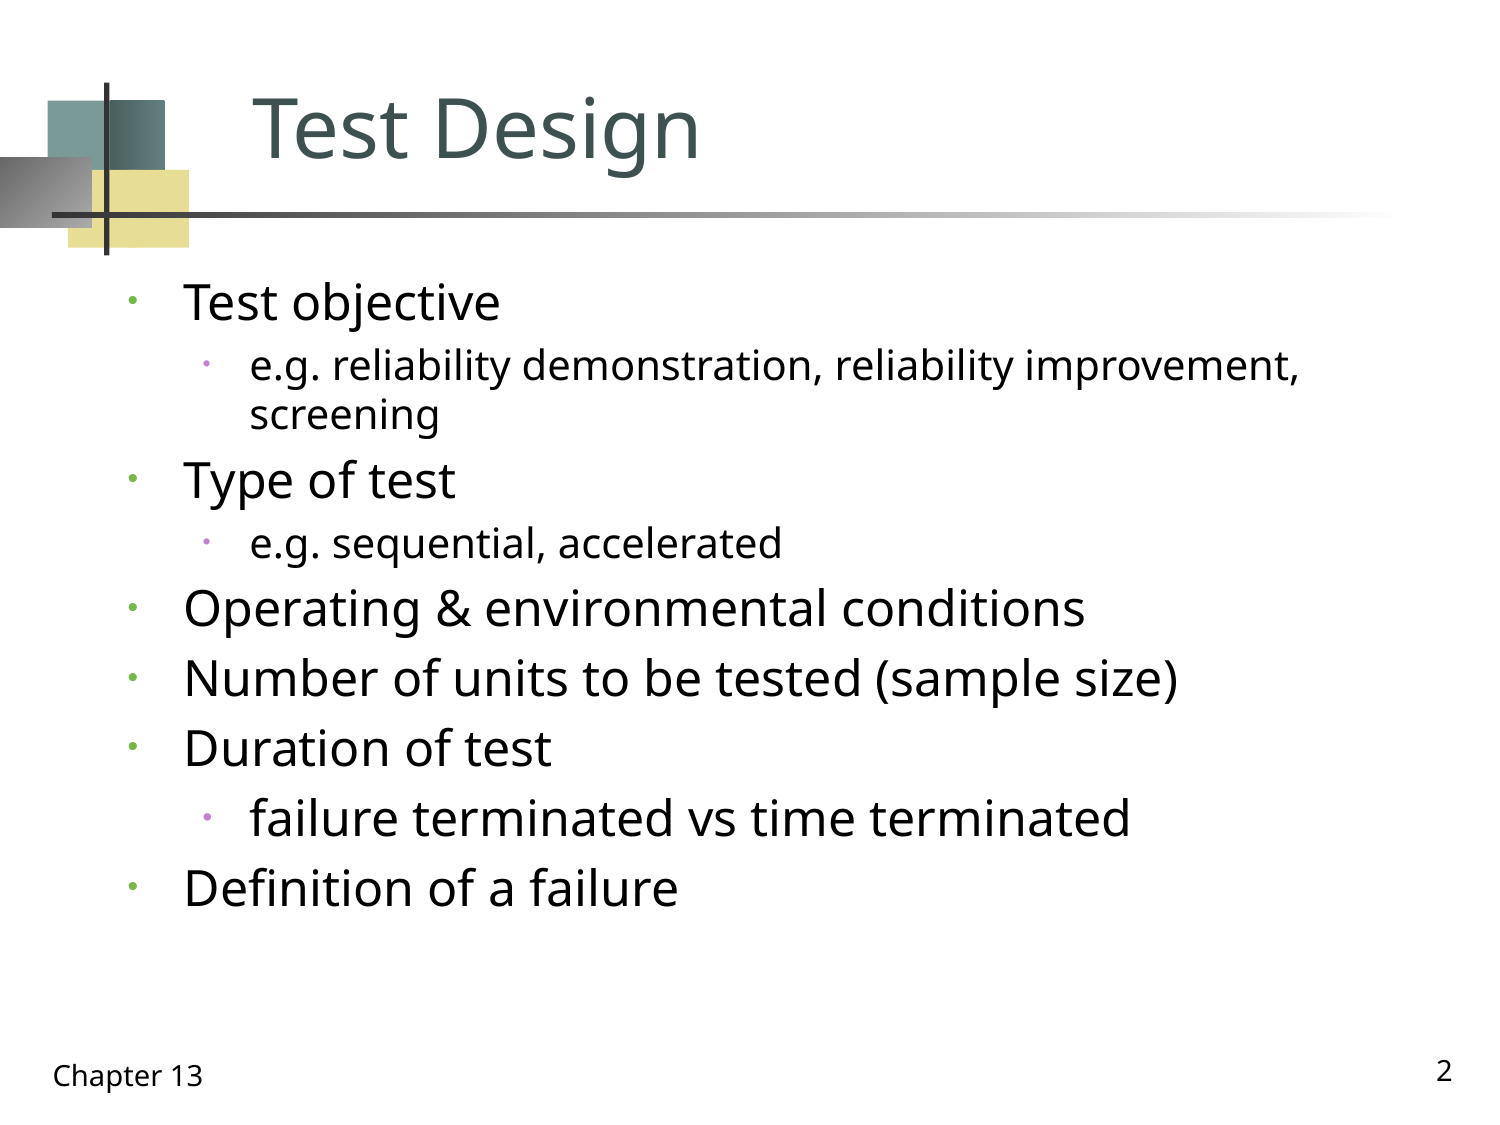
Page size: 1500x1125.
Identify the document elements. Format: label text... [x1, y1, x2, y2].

slide_number Chapter 13 [37, 1024, 351, 1101]
list Test objective e.g. reliability demonstration, reliability improvement, screening Type of test e.g. sequential, accelerated Operating & environmental conditions Number of units to be tested (sample size) Duration of test failure terminated vs time terminated Definition of a failure [112, 262, 1388, 938]
title Test Design [237, 37, 1404, 183]
slide_number 2 [1154, 1023, 1468, 1100]
